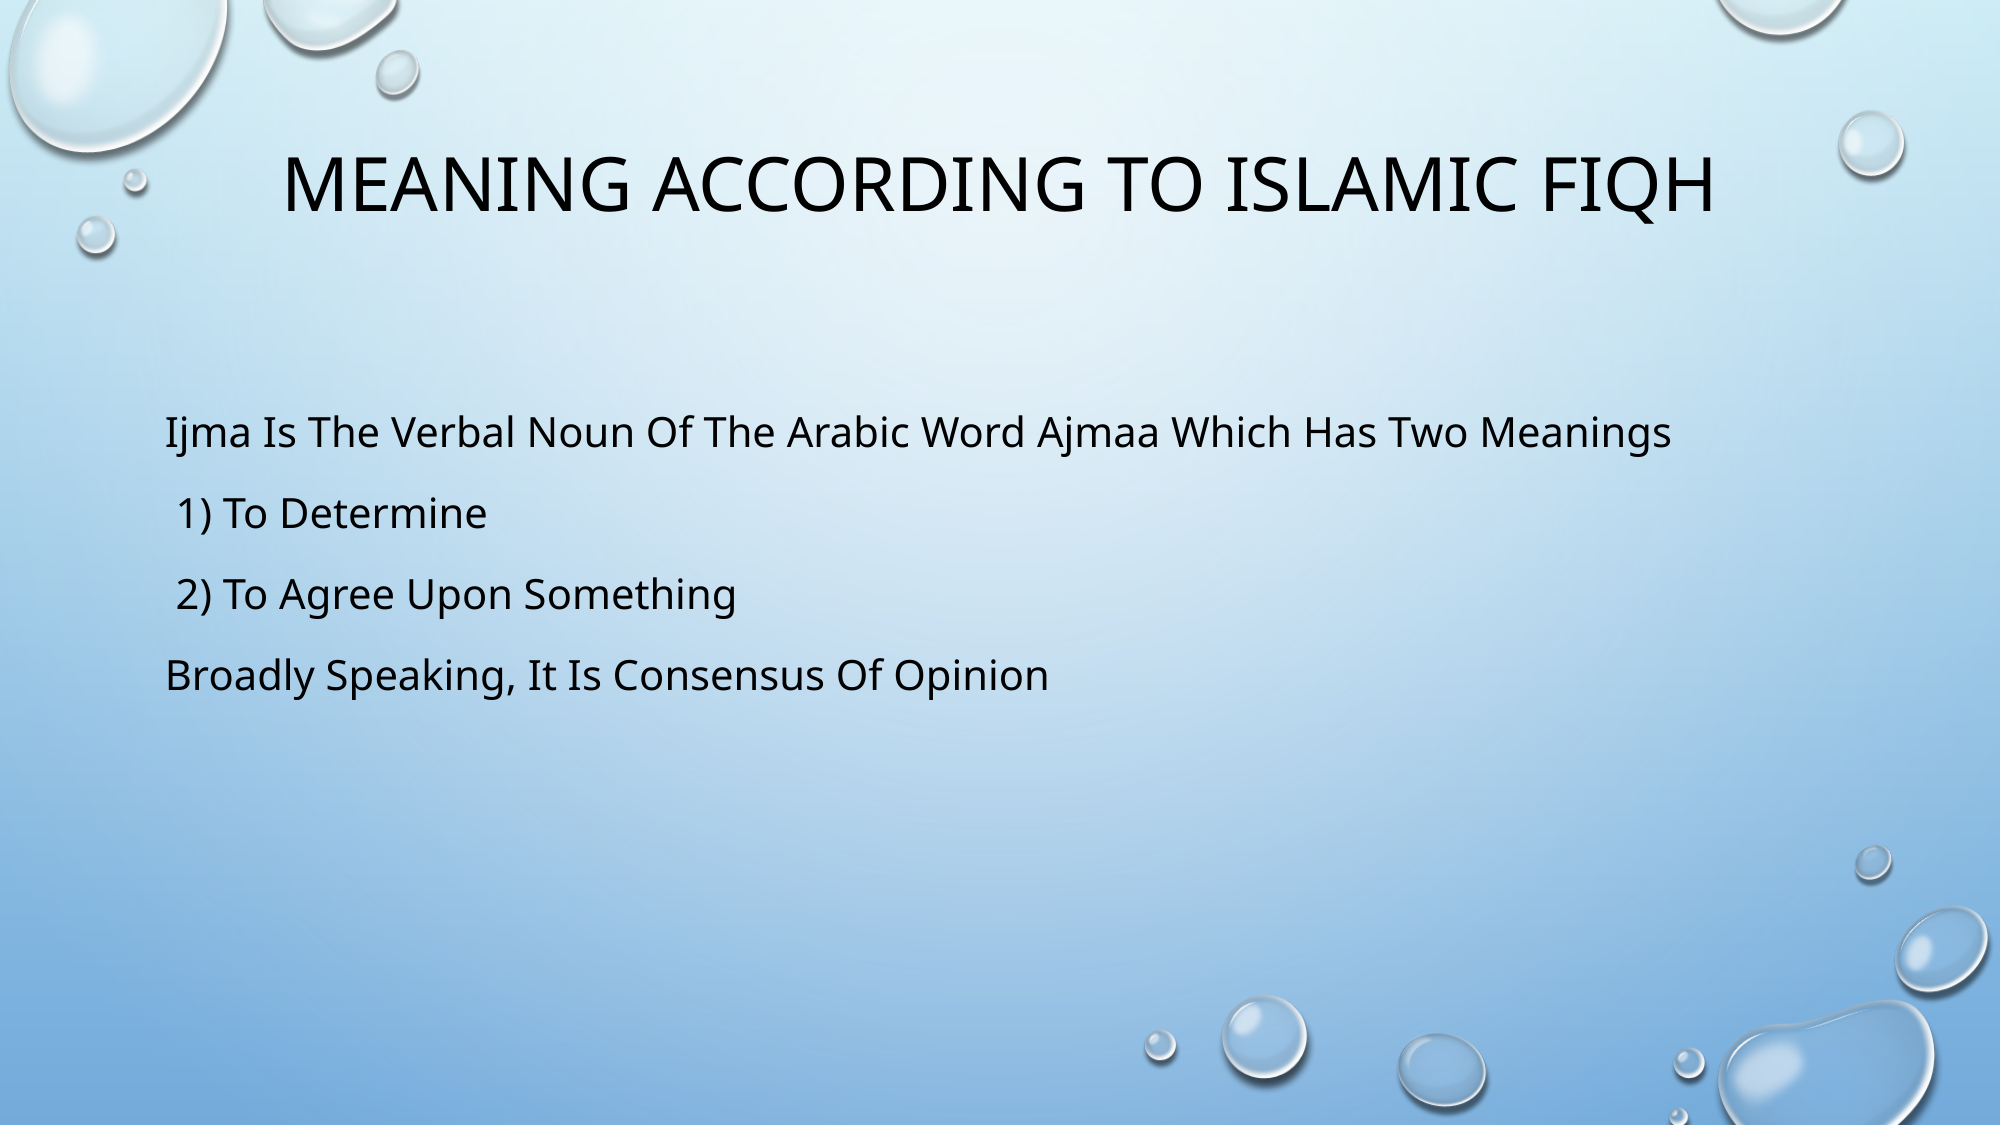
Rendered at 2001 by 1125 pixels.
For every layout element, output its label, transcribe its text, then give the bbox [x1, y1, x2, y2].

list Ijma Is The Verbal Noun Of The Arabic Word Ajmaa Which Has Two Meanings 1) To Determine 2) To Agree Upon Something Broadly Speaking, It Is Consensus Of Opinion [149, 388, 1850, 950]
title MEANING ACCORDING TO ISLAMIC FIQH [149, 101, 1851, 364]
picture [0, 0, 2000, 1125]
